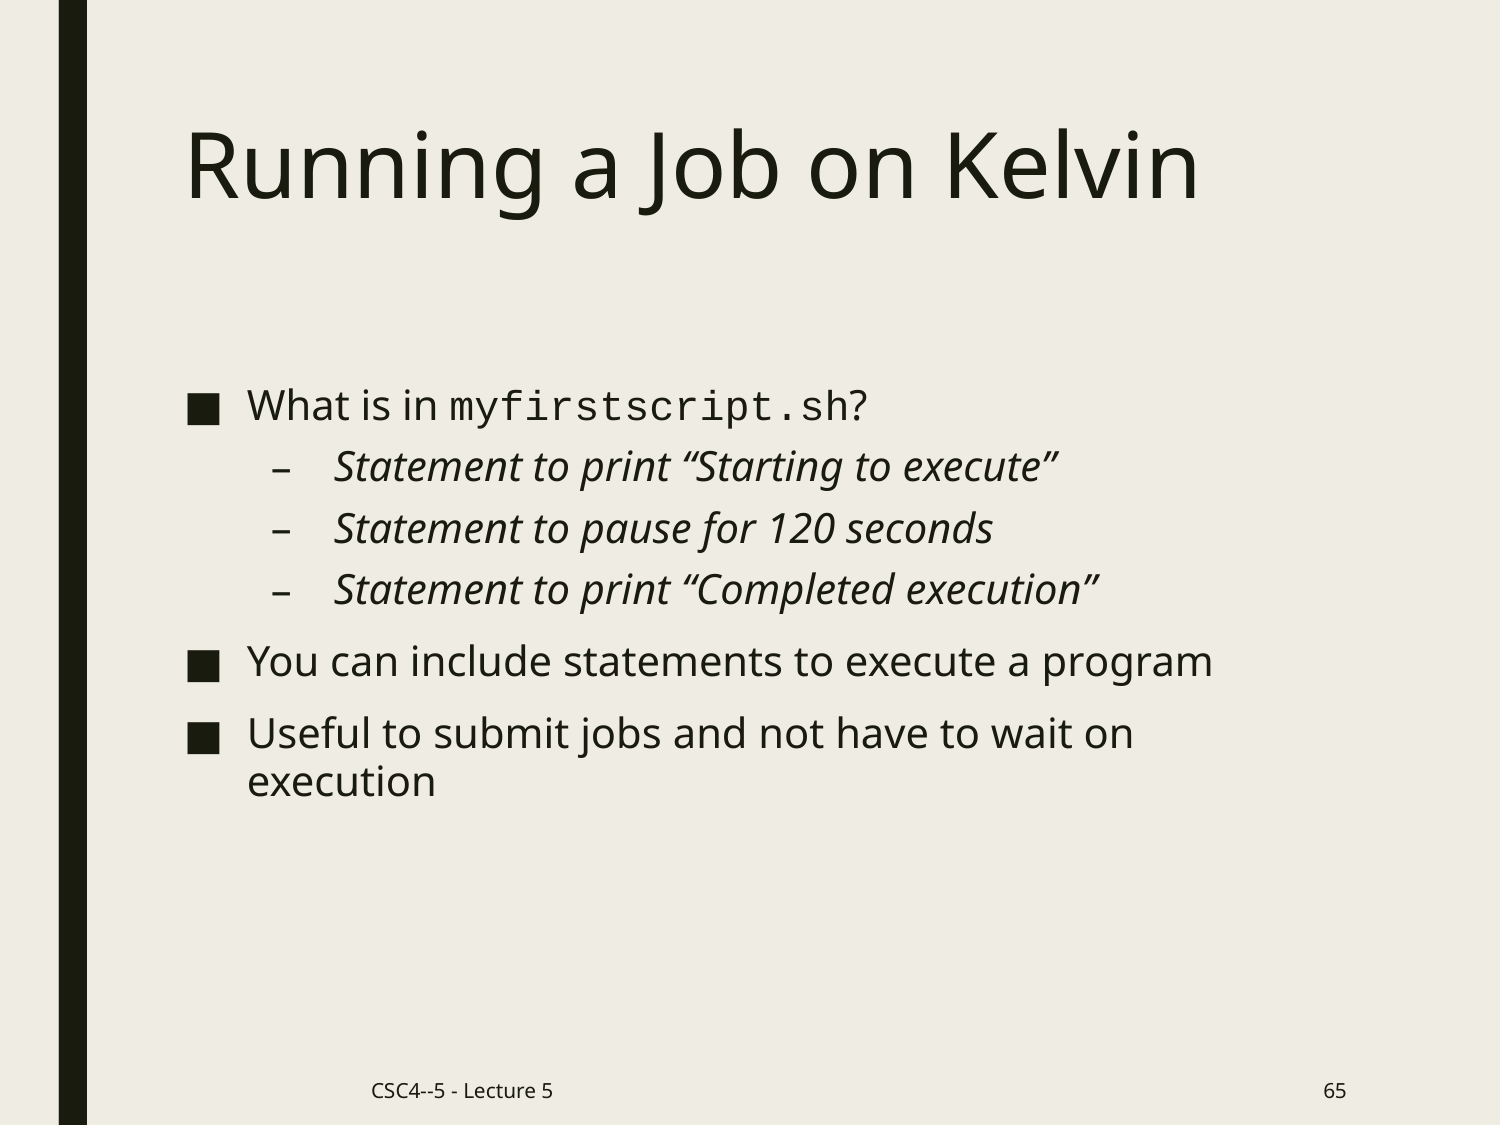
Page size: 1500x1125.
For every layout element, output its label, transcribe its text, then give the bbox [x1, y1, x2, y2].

title Running a Job on Kelvin [168, 112, 1351, 357]
list What is in myfirstscript.sh? Statement to print “Starting to execute” Statement to pause for 120 seconds Statement to print “Completed execution” You can include statements to execute a program Useful to submit jobs and not have to wait on execution [168, 375, 1351, 963]
footer CSC4--5 - Lecture 5 [355, 1058, 1129, 1125]
slide_number 65 [1165, 1058, 1362, 1125]
